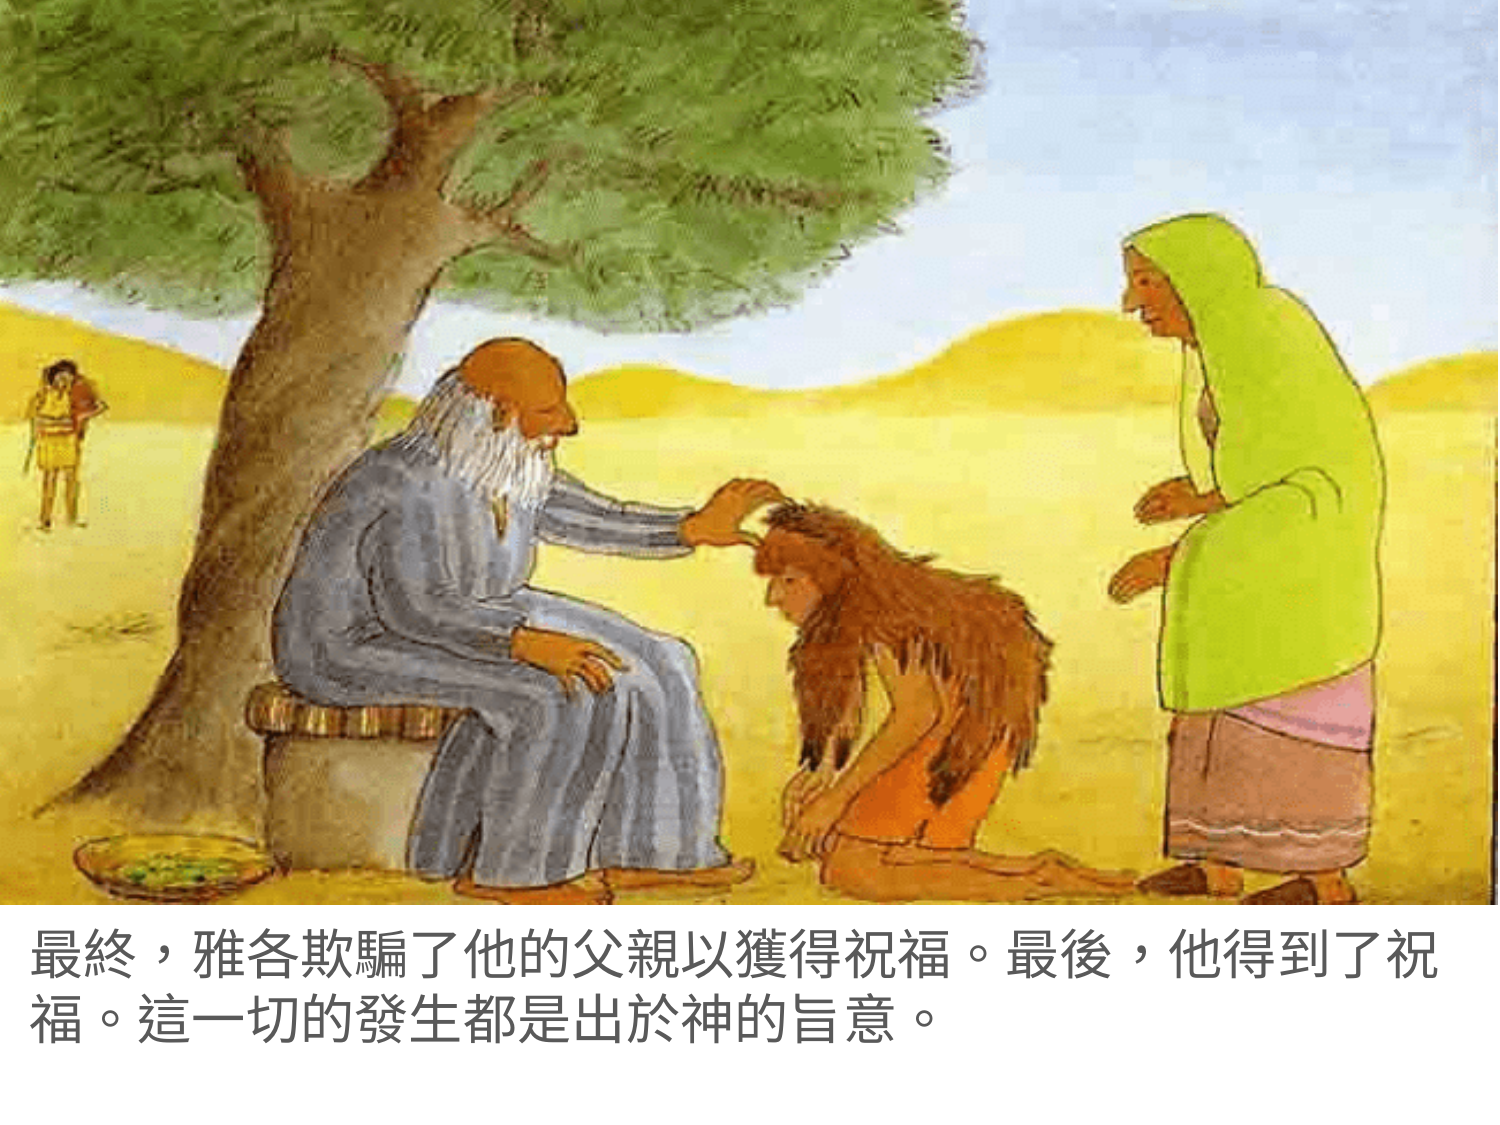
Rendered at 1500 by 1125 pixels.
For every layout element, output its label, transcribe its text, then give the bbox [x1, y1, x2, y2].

picture [0, 0, 1498, 906]
text_box 最終，雅各欺騙了他的父親以獲得祝福。最後，他得到了祝福。這一切的發生都是出於神的旨意。 [14, 912, 1500, 1058]
